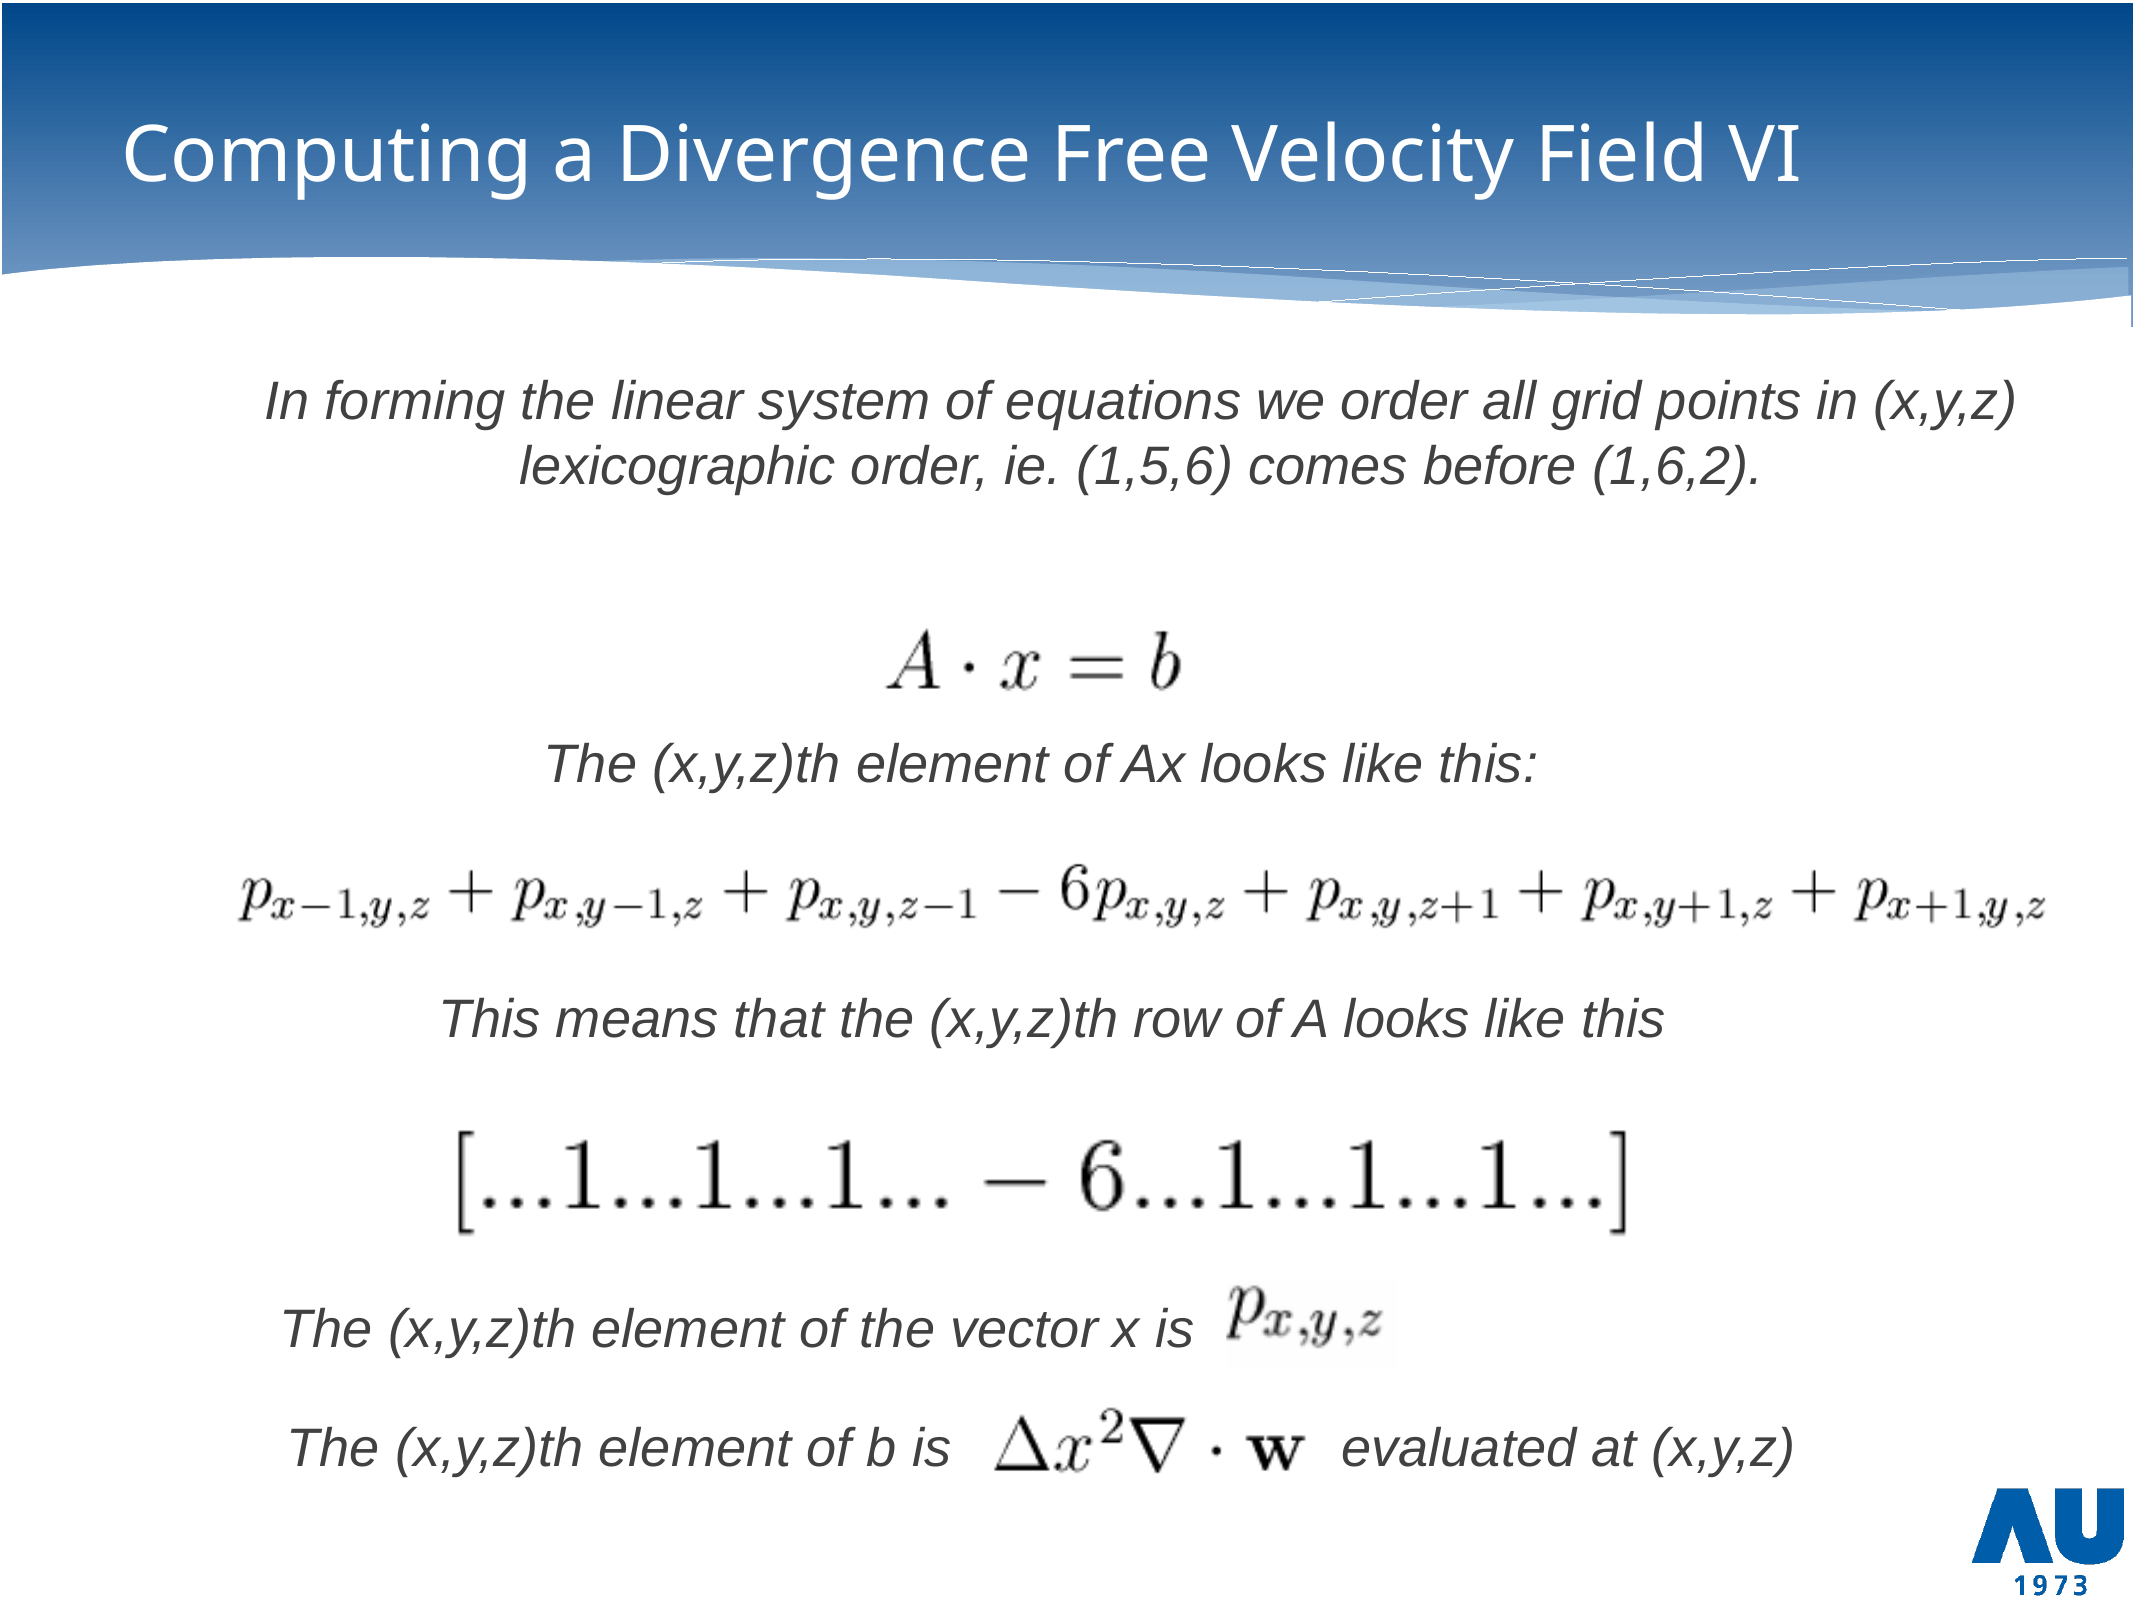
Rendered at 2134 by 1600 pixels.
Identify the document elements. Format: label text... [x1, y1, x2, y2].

picture [1968, 1486, 2127, 1600]
text_box The (x,y,z)th element of b is evaluated at (x,y,z) [278, 1403, 964, 1486]
text_box In forming the linear system of equations we order all grid points in (x,y,z) lexicographic order, ie. (1,5,6) comes before (1,6,2). [256, 357, 2028, 504]
text_box The (x,y,z)th element of Ax looks like this: [535, 720, 1548, 802]
picture [818, 568, 1288, 768]
title Computing a Divergence Free Velocity Field VI [106, 34, 2027, 267]
picture [209, 833, 2075, 971]
picture [411, 1080, 1672, 1371]
text_box This means that the (x,y,z)th row of A looks like this [430, 981, 1676, 1057]
picture [970, 1381, 1315, 1508]
text_box The (x,y,z)th element of the vector x is [270, 1284, 1204, 1367]
text_box The (x,y,z)th element of b is evaluated at (x,y,z) [1320, 1403, 1805, 1486]
